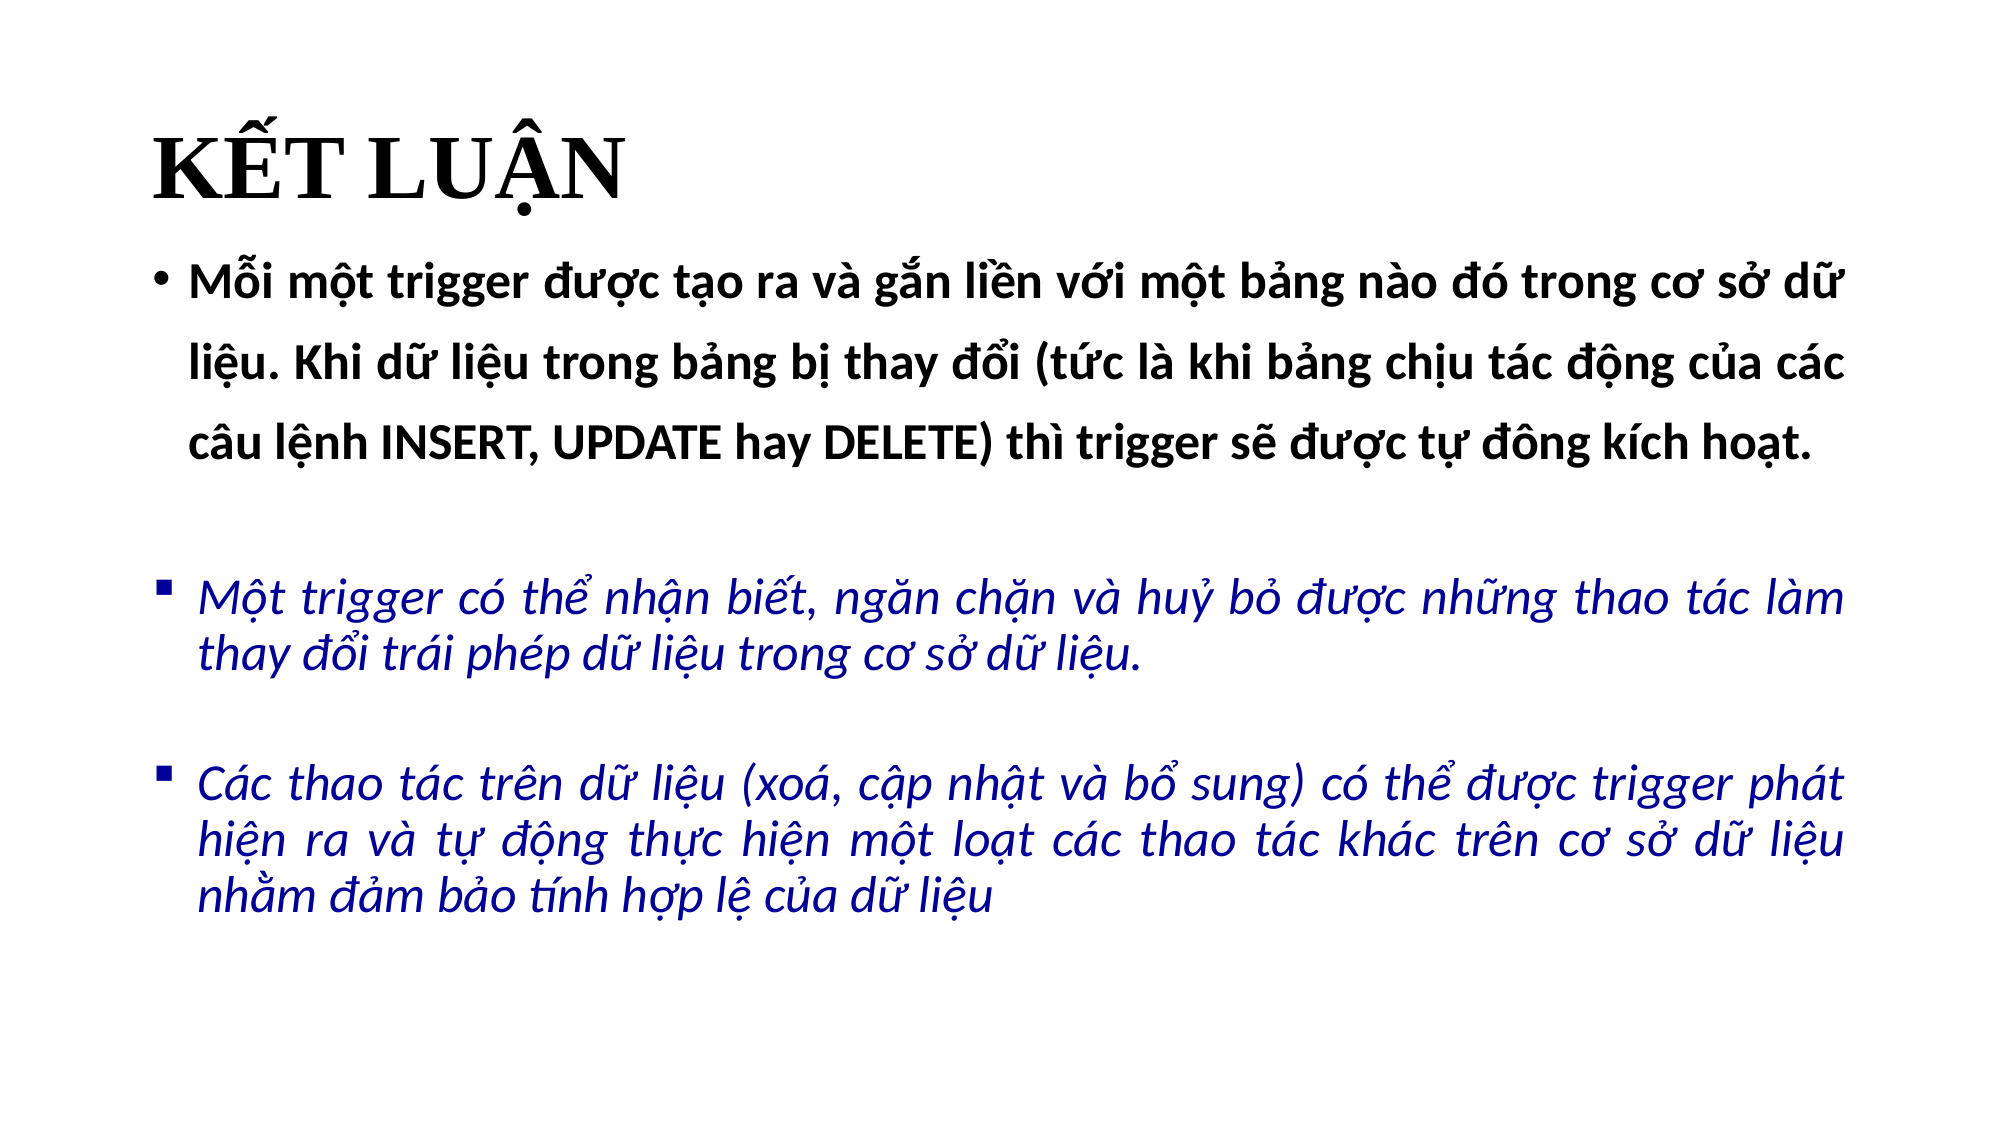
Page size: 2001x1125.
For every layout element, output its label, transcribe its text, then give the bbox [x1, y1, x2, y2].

list Mỗi một trigger được tạo ra và gắn liền với một bảng nào đó trong cơ sở dữ liệu. Khi dữ liệu trong bảng bị thay đổi (tức là khi bảng chịu tác động của các câu lệnh INSERT, UPDATE hay DELETE) thì trigger sẽ được tự đông kích hoạt. Một trigger có thể nhận biết, ngăn chặn và huỷ bỏ được những thao tác làm thay đổi trái phép dữ liệu trong cơ sở dữ liệu. Các thao tác trên dữ liệu (xoá, cập nhật và bổ sung) có thể được trigger phát hiện ra và tự động thực hiện một loạt các thao tác khác trên cơ sở dữ liệu nhằm đảm bảo tính hợp lệ của dữ liệu [137, 220, 1863, 1014]
title KẾT LUẬN [137, 59, 1863, 220]
